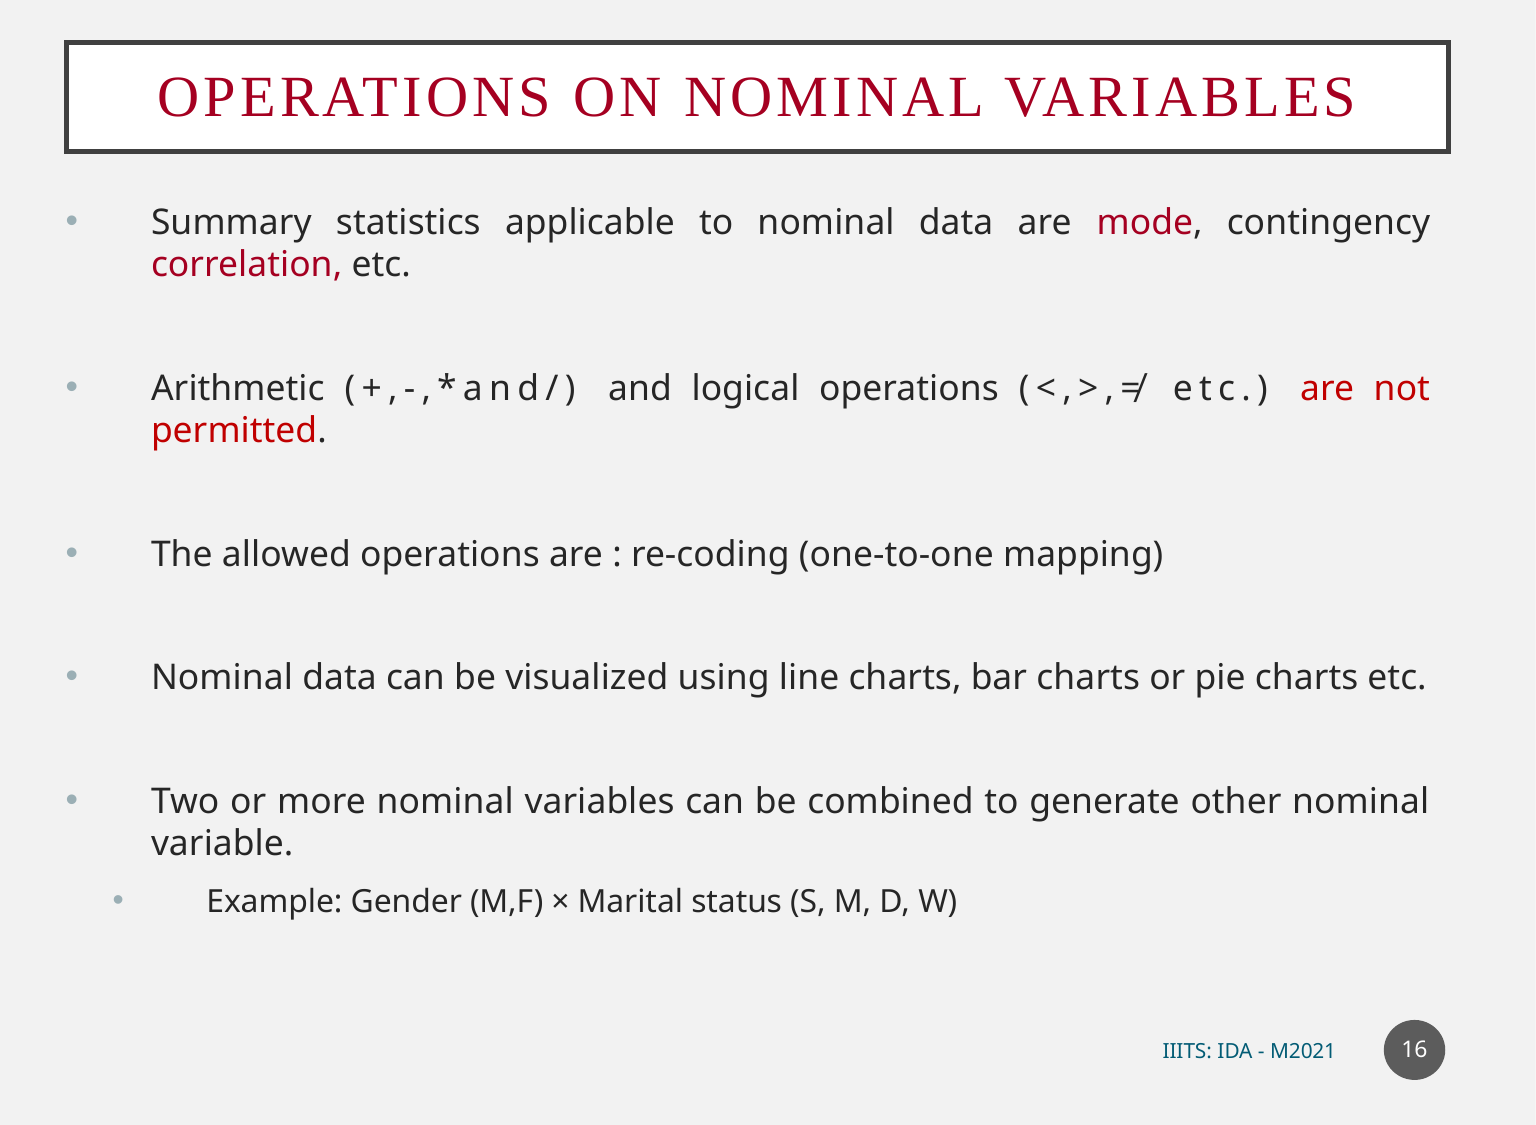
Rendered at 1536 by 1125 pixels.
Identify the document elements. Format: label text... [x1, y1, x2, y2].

slide_number 16 [1383, 1019, 1446, 1080]
list Summary statistics applicable to nominal data are mode, contingency correlation, etc. Arithmetic (+,-,*and/) and logical operations (<,>,≠ etc.) are not permitted. The allowed operations are : re-coding (one-to-one mapping) Nominal data can be visualized using line charts, bar charts or pie charts etc. Two or more nominal variables can be combined to generate other nominal variable. Example: Gender (M,F) × Marital status (S, M, D, W) [25, 191, 1446, 978]
title Operations on Nominal variables [64, 40, 1451, 154]
slide_number IIITS: IDA - M2021 [1004, 1023, 1351, 1077]
